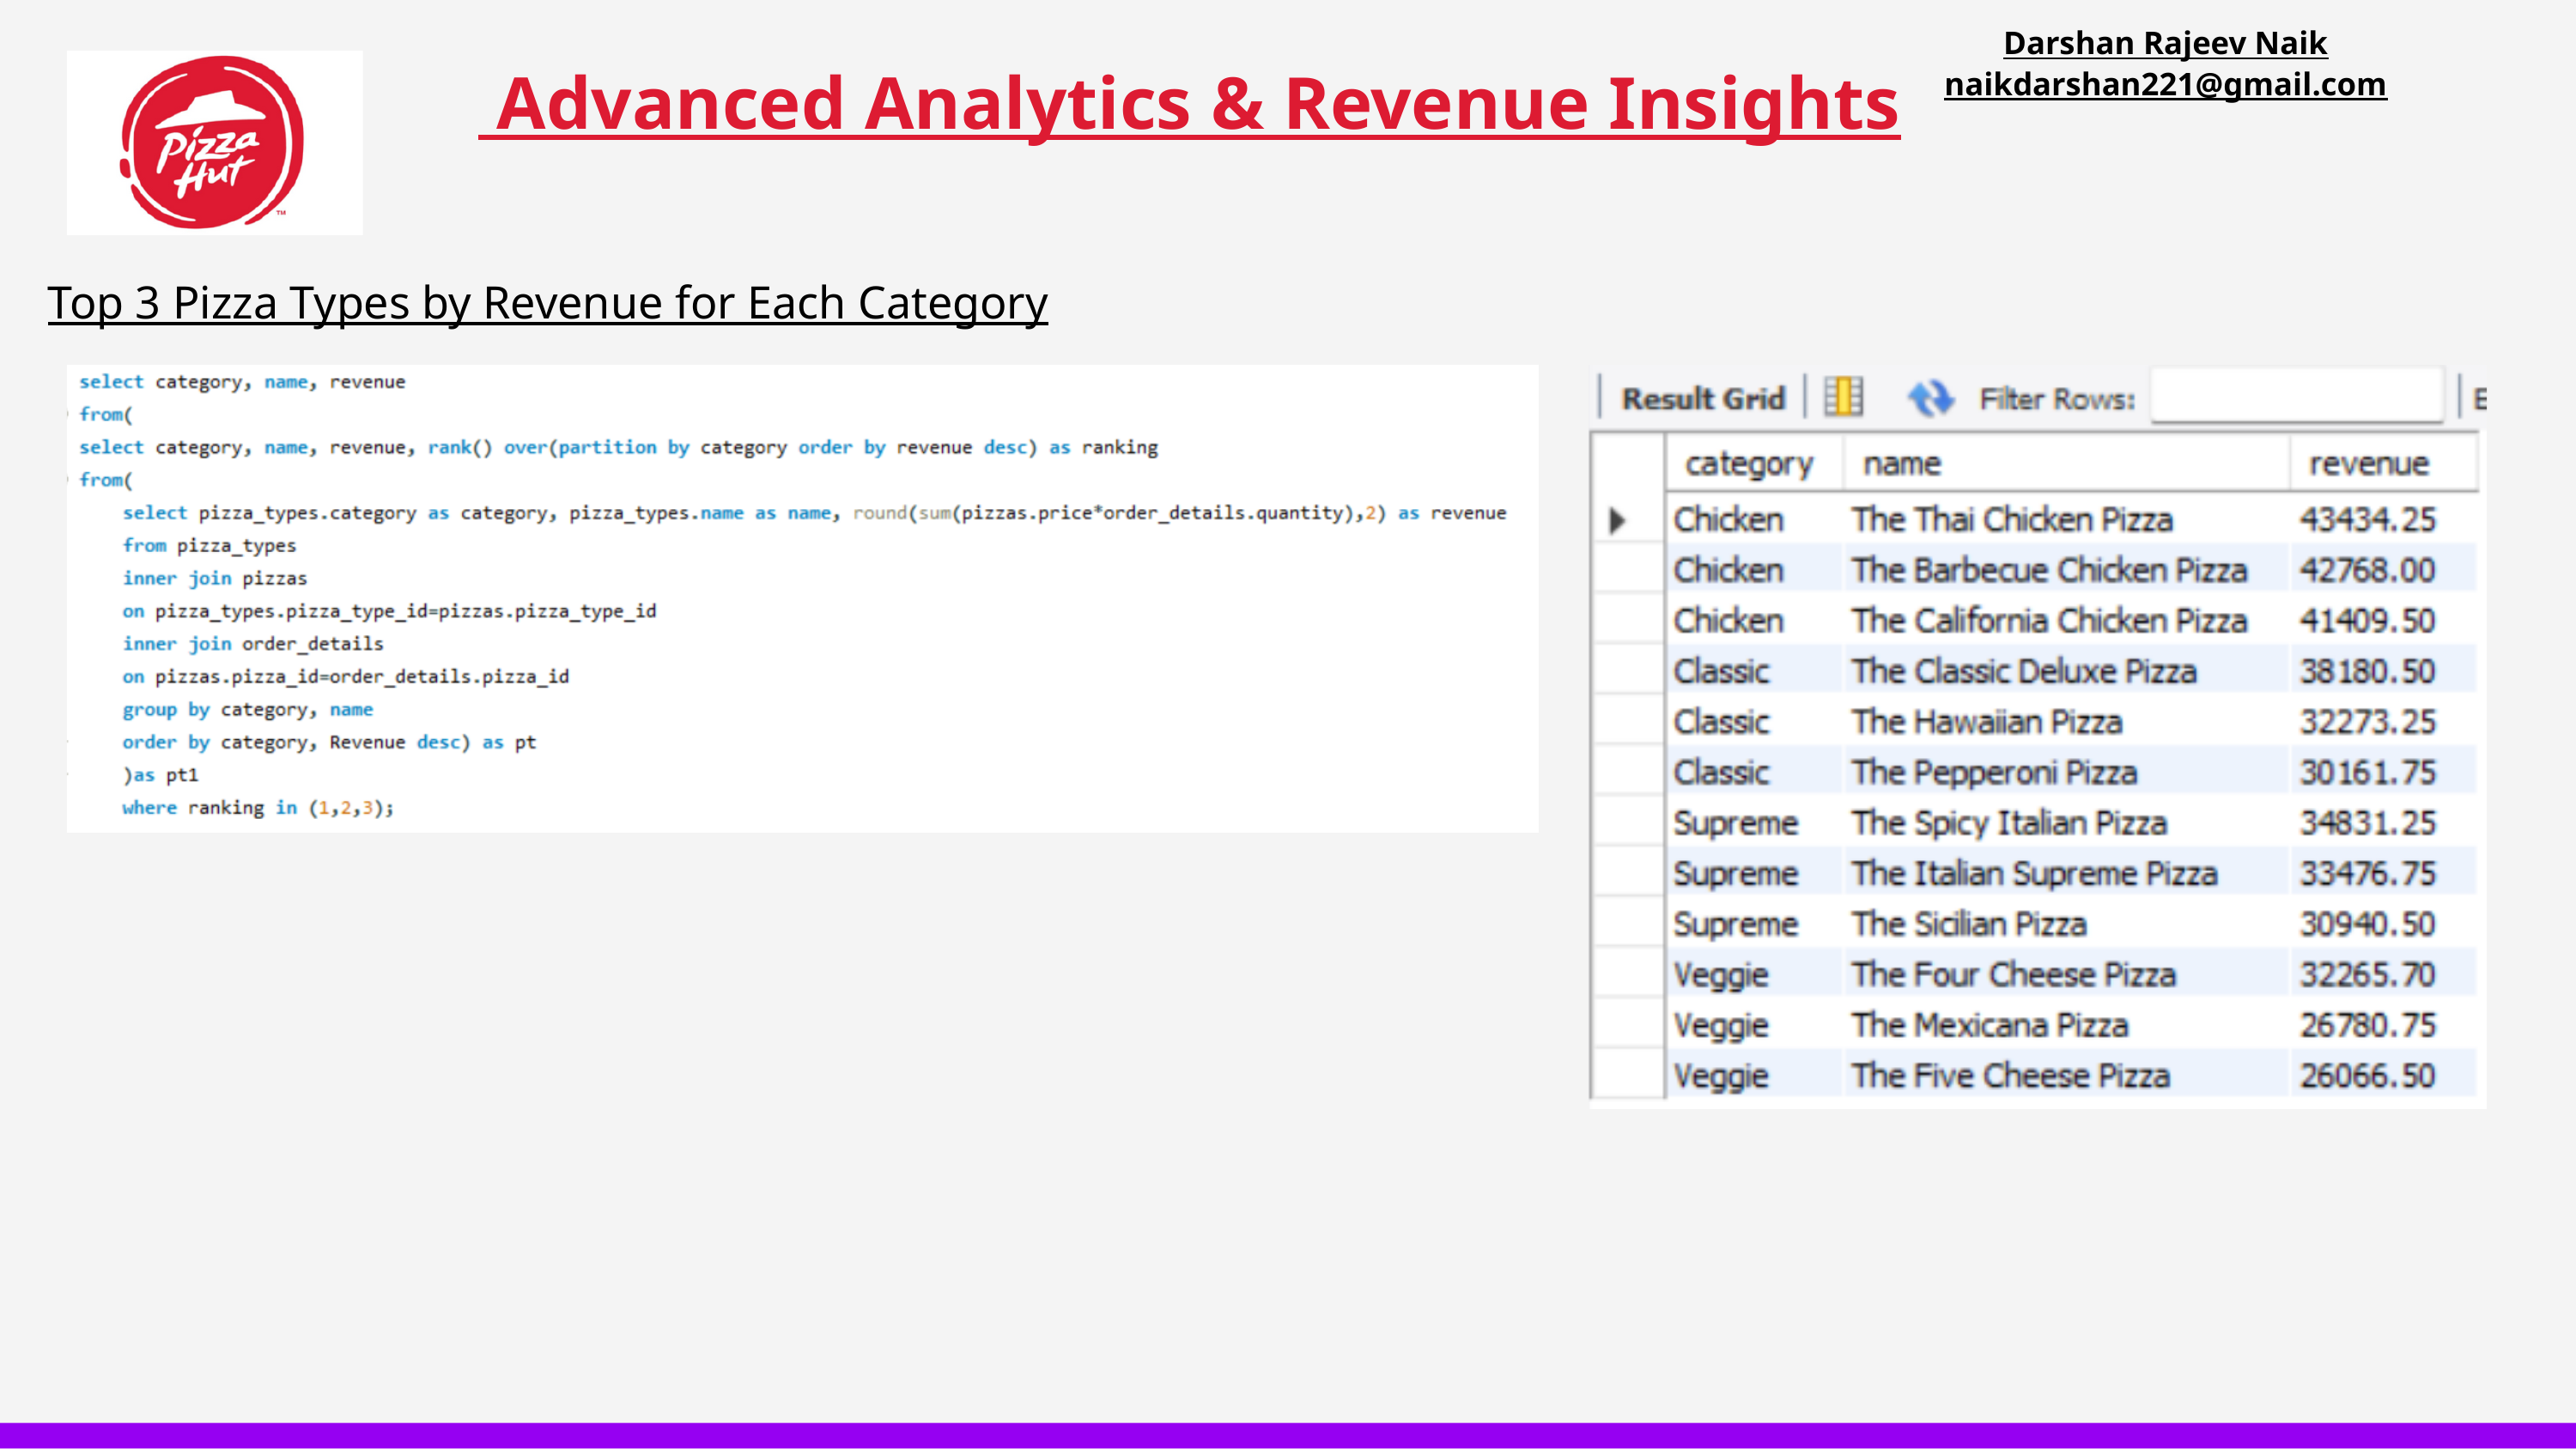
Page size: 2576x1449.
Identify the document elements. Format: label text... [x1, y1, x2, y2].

text_box [66, 51, 363, 235]
text_box [1588, 365, 2488, 1109]
text_box Advanced Analytics & Revenue Insights [424, 50, 1955, 144]
text_box [66, 365, 1540, 833]
text_box Darshan Rajeev Naik naikdarshan221@gmail.com [1792, 20, 2540, 102]
text_box Top 3 Pizza Types by Revenue for Each Category [47, 274, 1049, 328]
text_box [0, 1422, 2576, 1449]
